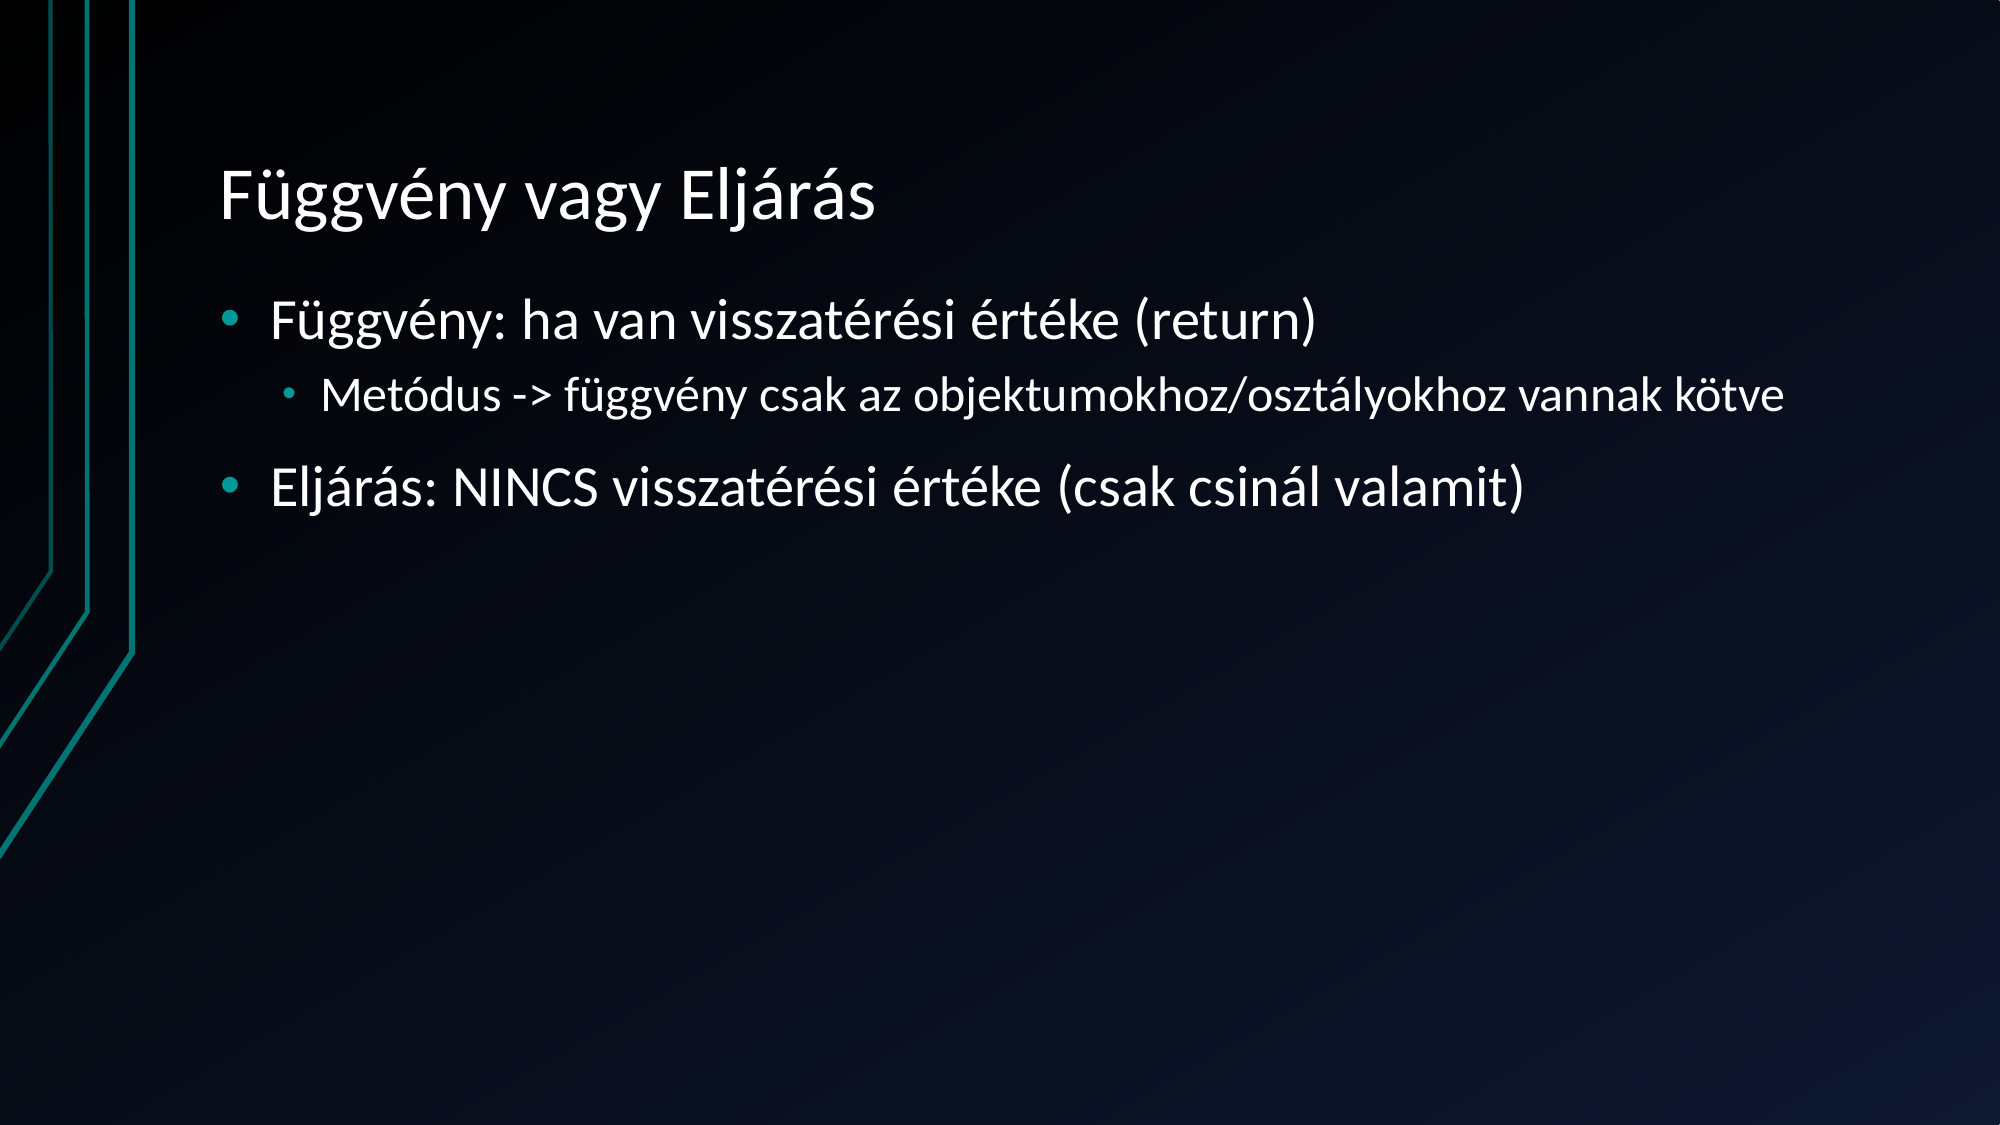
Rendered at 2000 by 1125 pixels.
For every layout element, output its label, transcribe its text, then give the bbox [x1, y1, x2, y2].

list Függvény: ha van visszatérési értéke (return) Metódus -> függvény csak az objektumokhoz/osztályokhoz vannak kötve Eljárás: NINCS visszatérési értéke (csak csinál valamit) [199, 279, 1900, 1012]
title Függvény vagy Eljárás [199, 45, 1900, 246]
